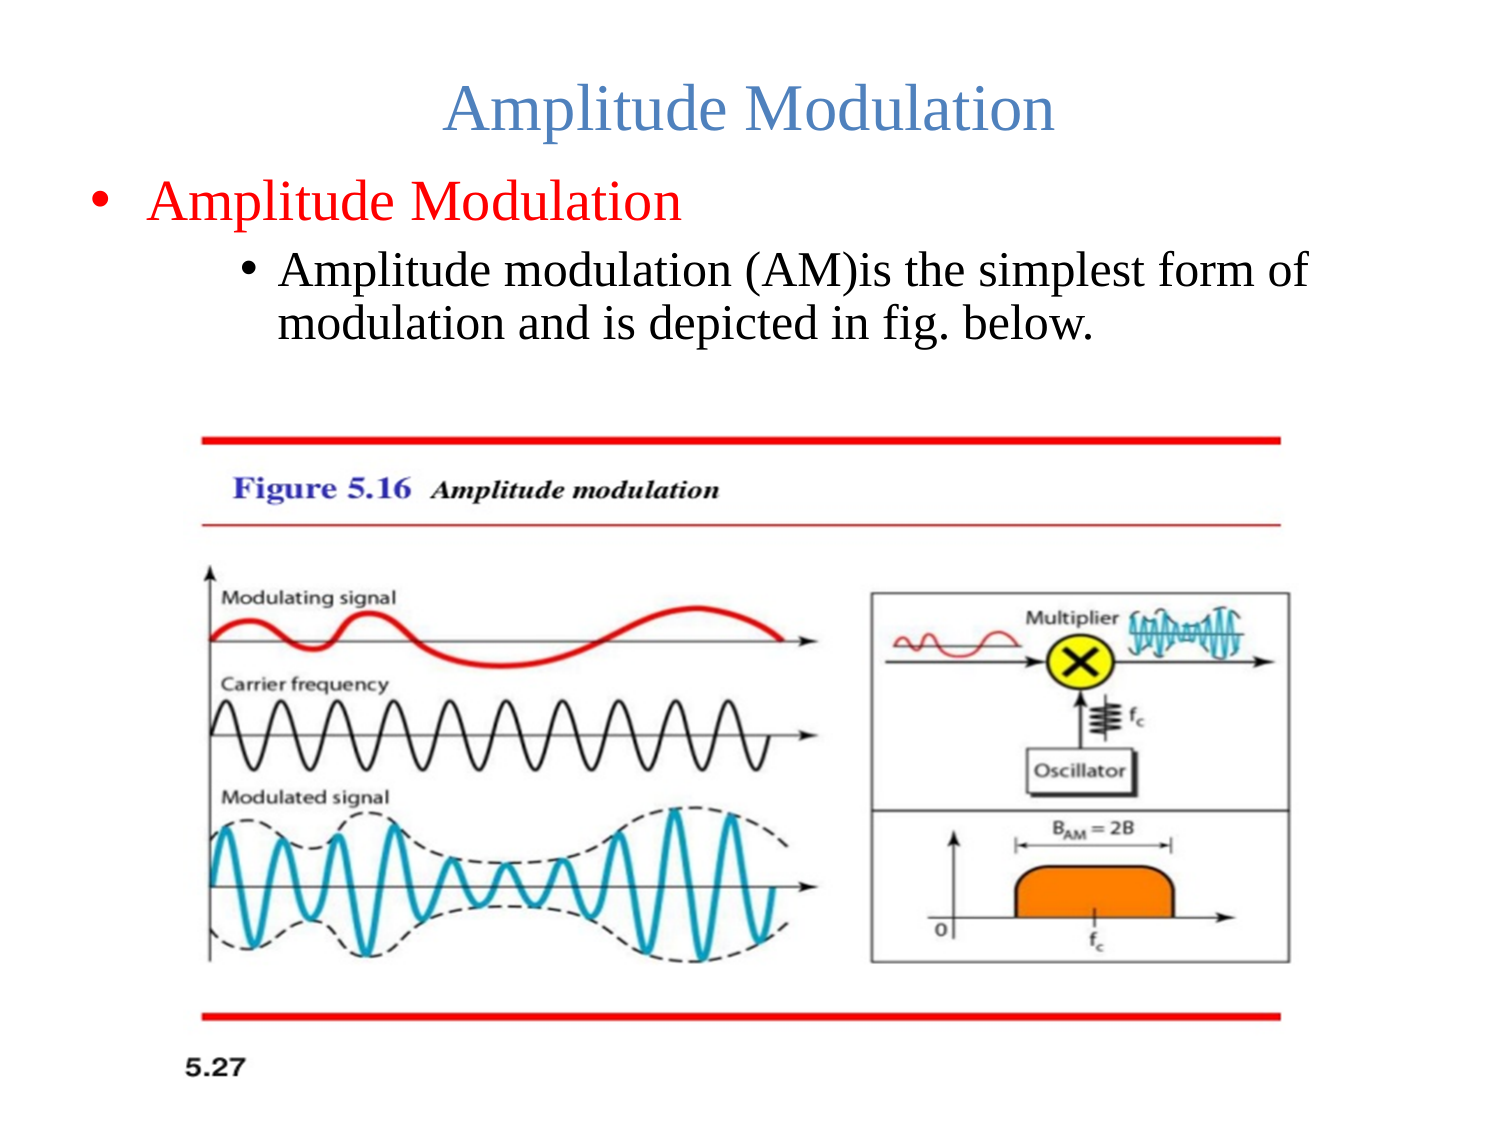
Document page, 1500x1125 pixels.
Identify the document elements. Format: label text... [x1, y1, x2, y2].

picture [182, 387, 1309, 1079]
list Amplitude Modulation Amplitude modulation (AM)is the simplest form of modulation and is depicted in fig. below. [75, 162, 1425, 1005]
title Amplitude Modulation [75, 45, 1425, 162]
